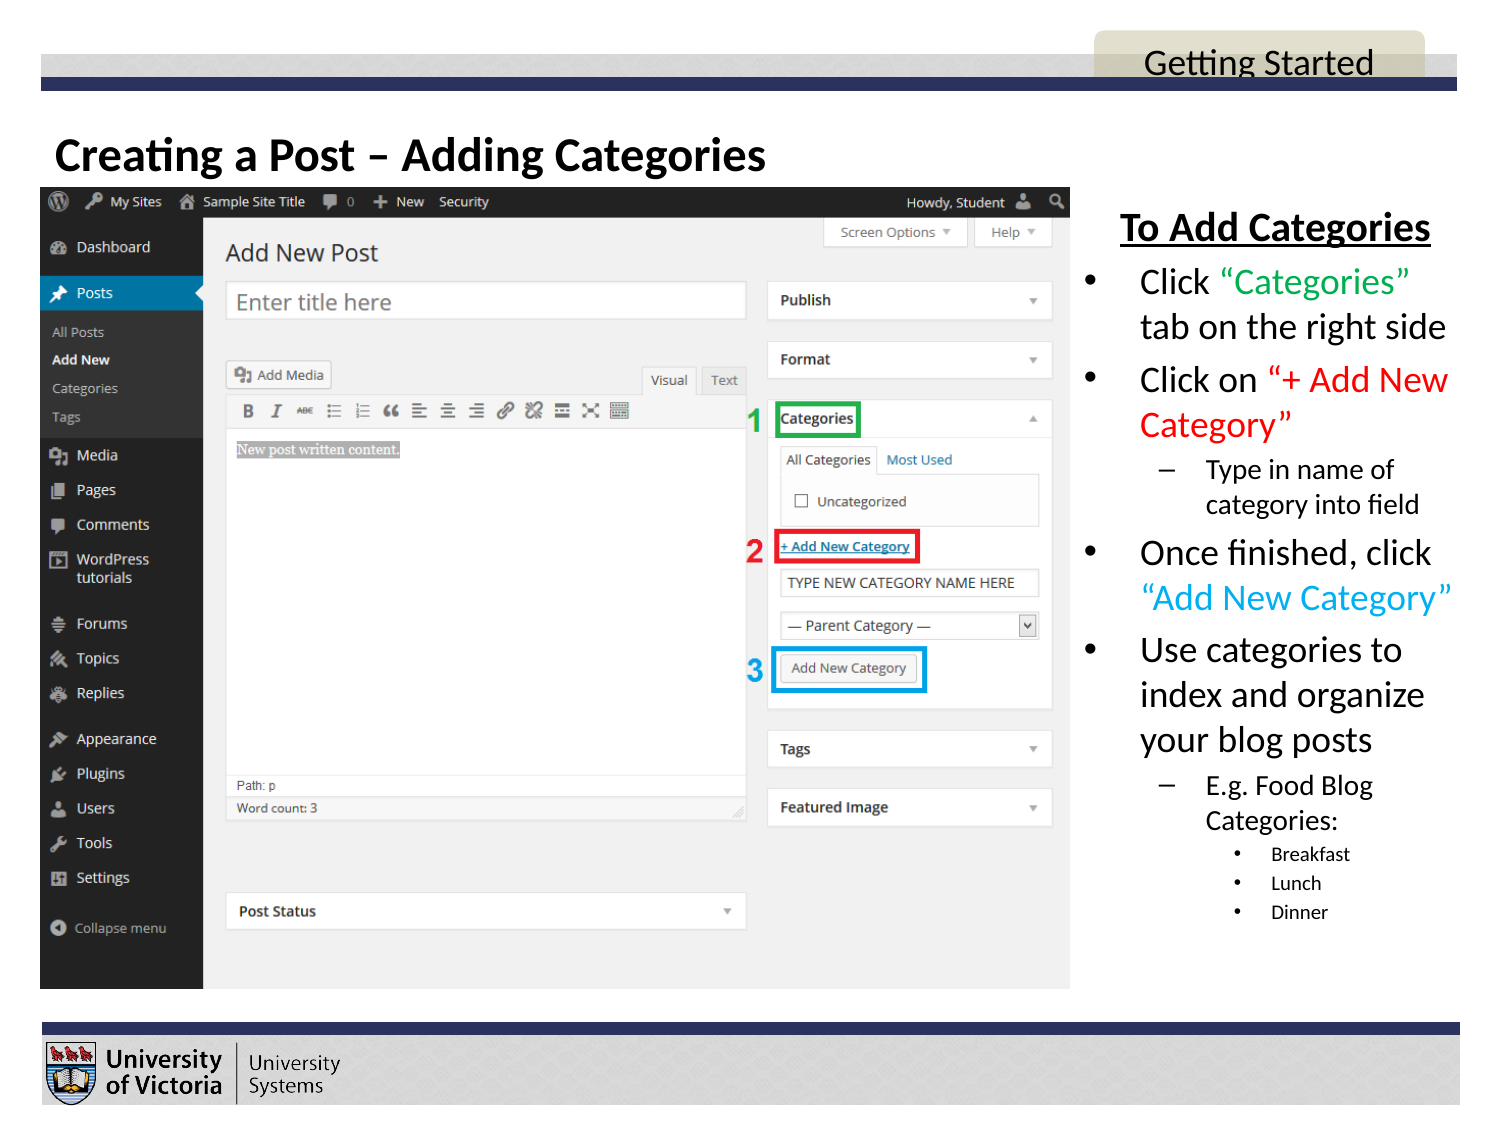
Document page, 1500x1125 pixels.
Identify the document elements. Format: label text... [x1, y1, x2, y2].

list To Add Categories Click “Categories” tab on the right side Click on “+ Add New Category” Type in name of category into field Once finished, click “Add New Category” Use categories to index and organize your blog posts E.g. Food Blog Categories: Breakfast Lunch Dinner [1068, 191, 1483, 1017]
text_box Creating a Post – Adding Categories [40, 115, 1316, 189]
picture [40, 187, 1070, 989]
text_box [40, 1021, 1461, 1113]
picture [51, 286, 67, 302]
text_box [40, 30, 1457, 91]
